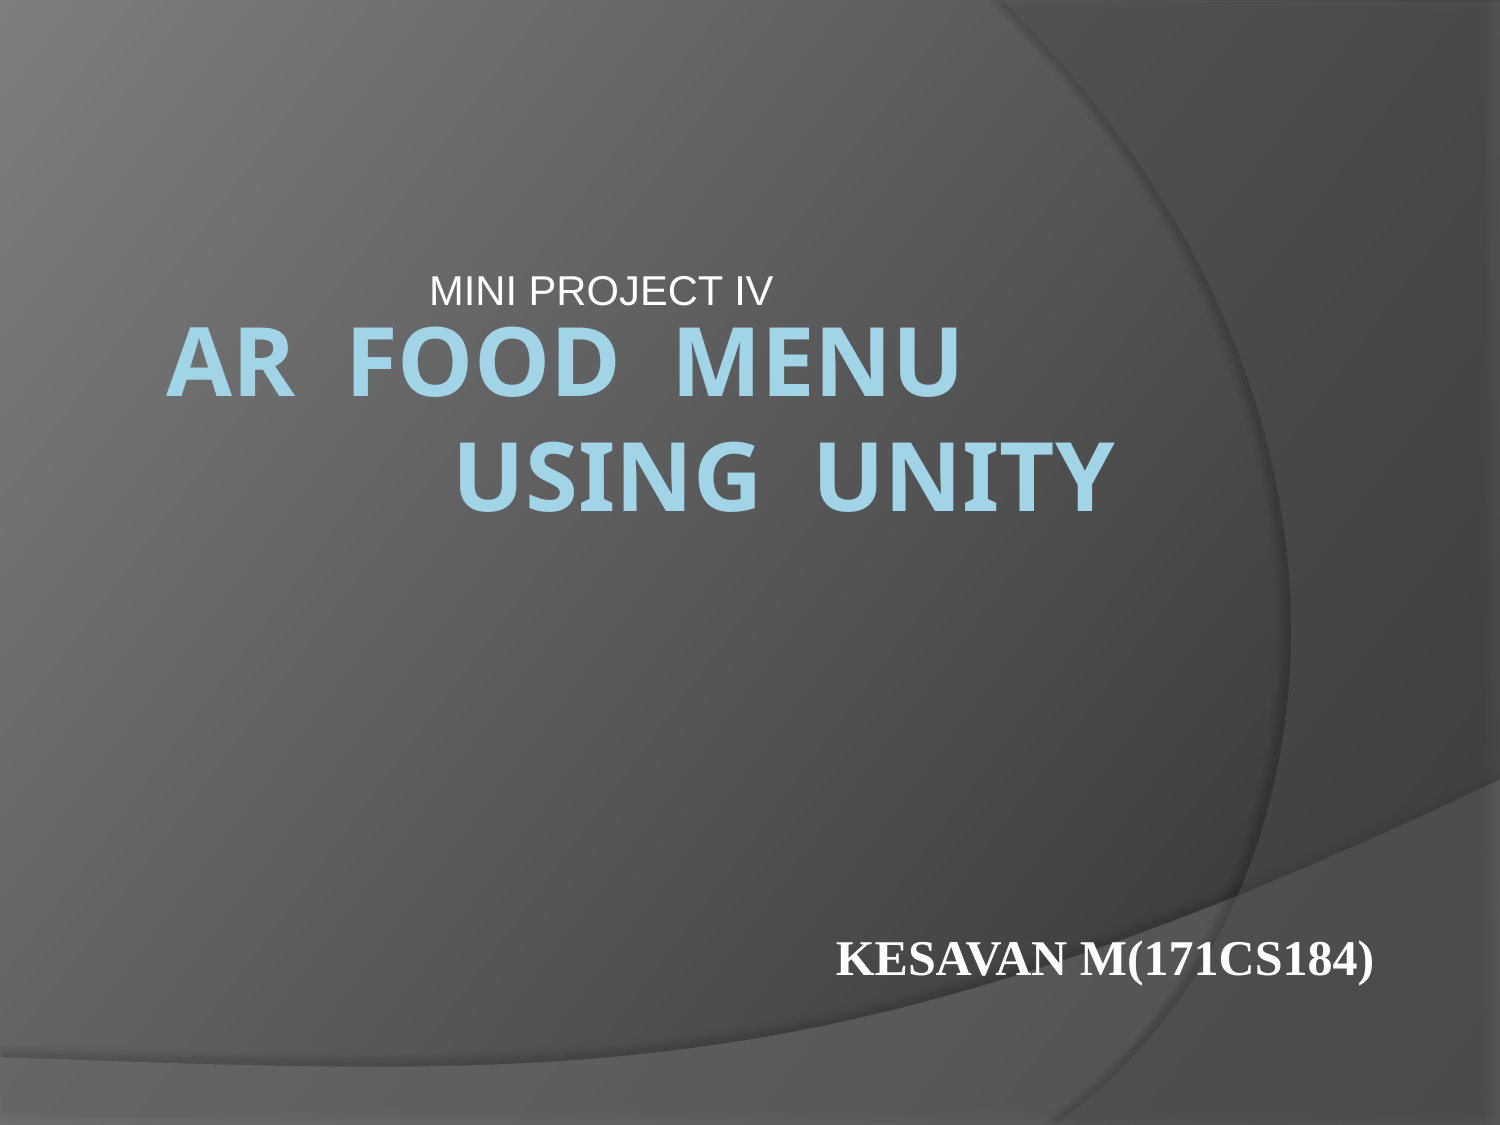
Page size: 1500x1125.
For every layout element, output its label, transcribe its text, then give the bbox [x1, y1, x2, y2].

subtitle MINI PROJECT IV [242, 219, 782, 314]
text_box KESAVAN M(171CS184) [820, 887, 1500, 1083]
title AR FOOD MENU USING UNITY [17, 292, 1123, 693]
